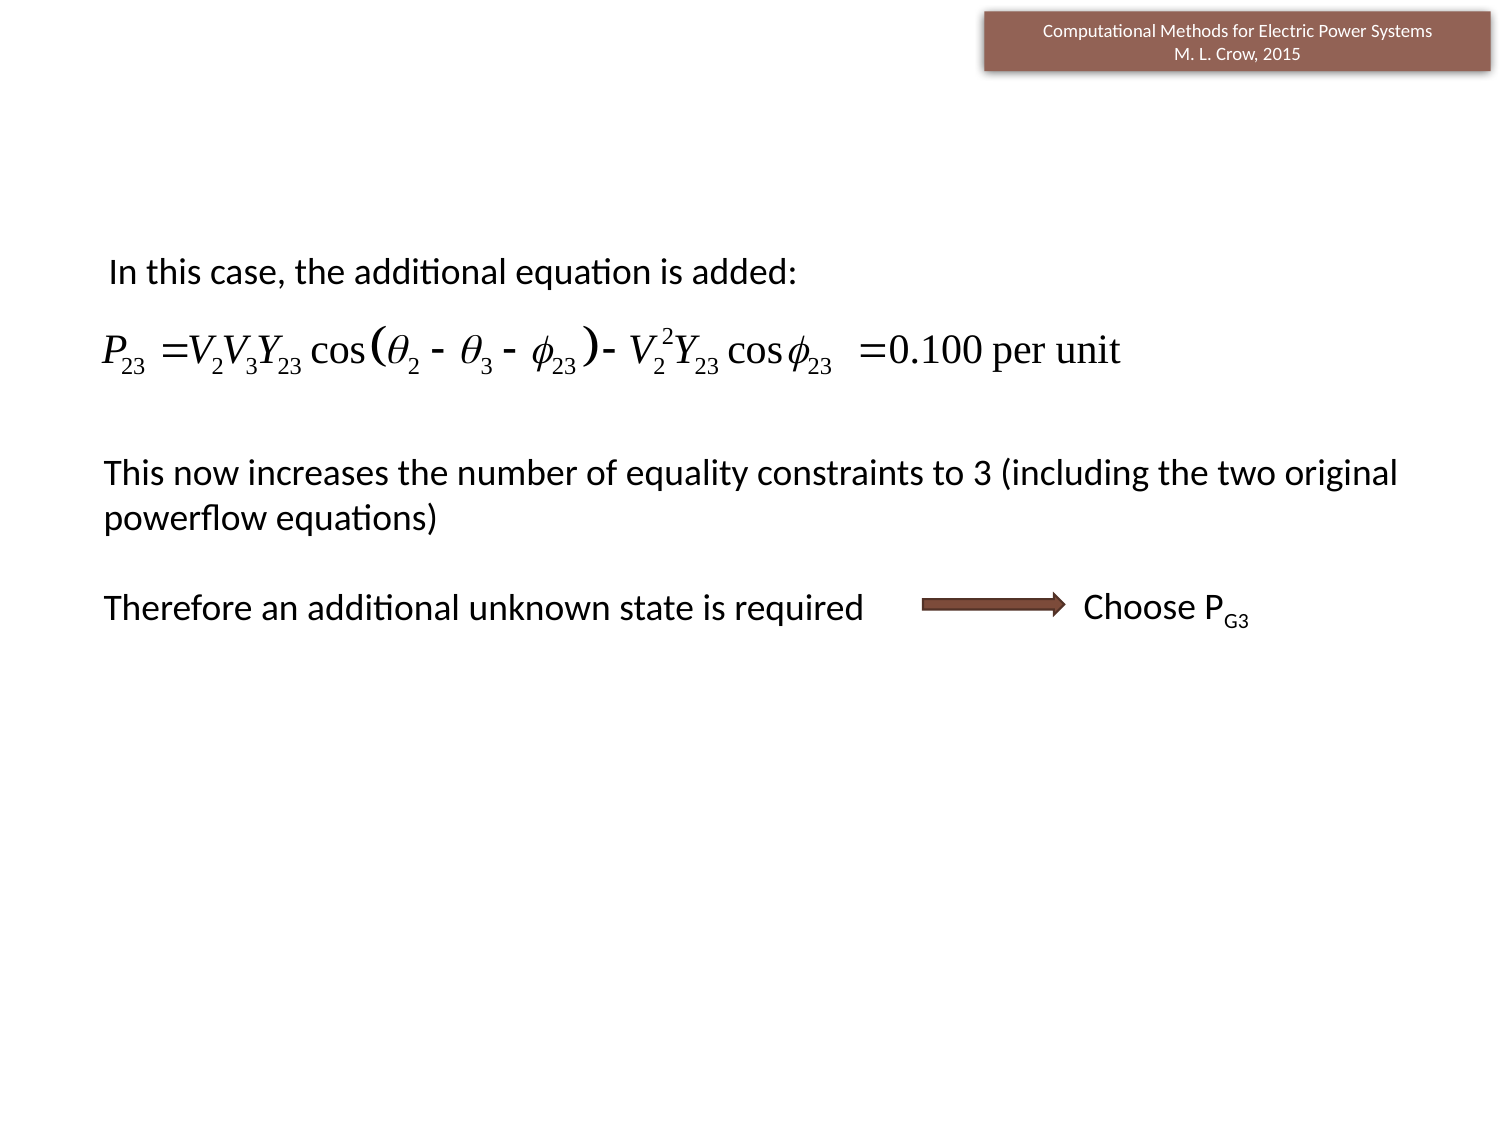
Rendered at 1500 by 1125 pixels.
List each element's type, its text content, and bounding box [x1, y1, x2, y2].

text_box [921, 591, 1066, 618]
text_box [94, 317, 1129, 388]
text_box Choose PG3 [1068, 574, 1308, 641]
text_box This now increases the number of equality constraints to 3 (including the two original powerflow equations) Therefore an additional unknown state is required [88, 440, 1429, 636]
text_box In this case, the additional equation is added: [93, 239, 814, 299]
